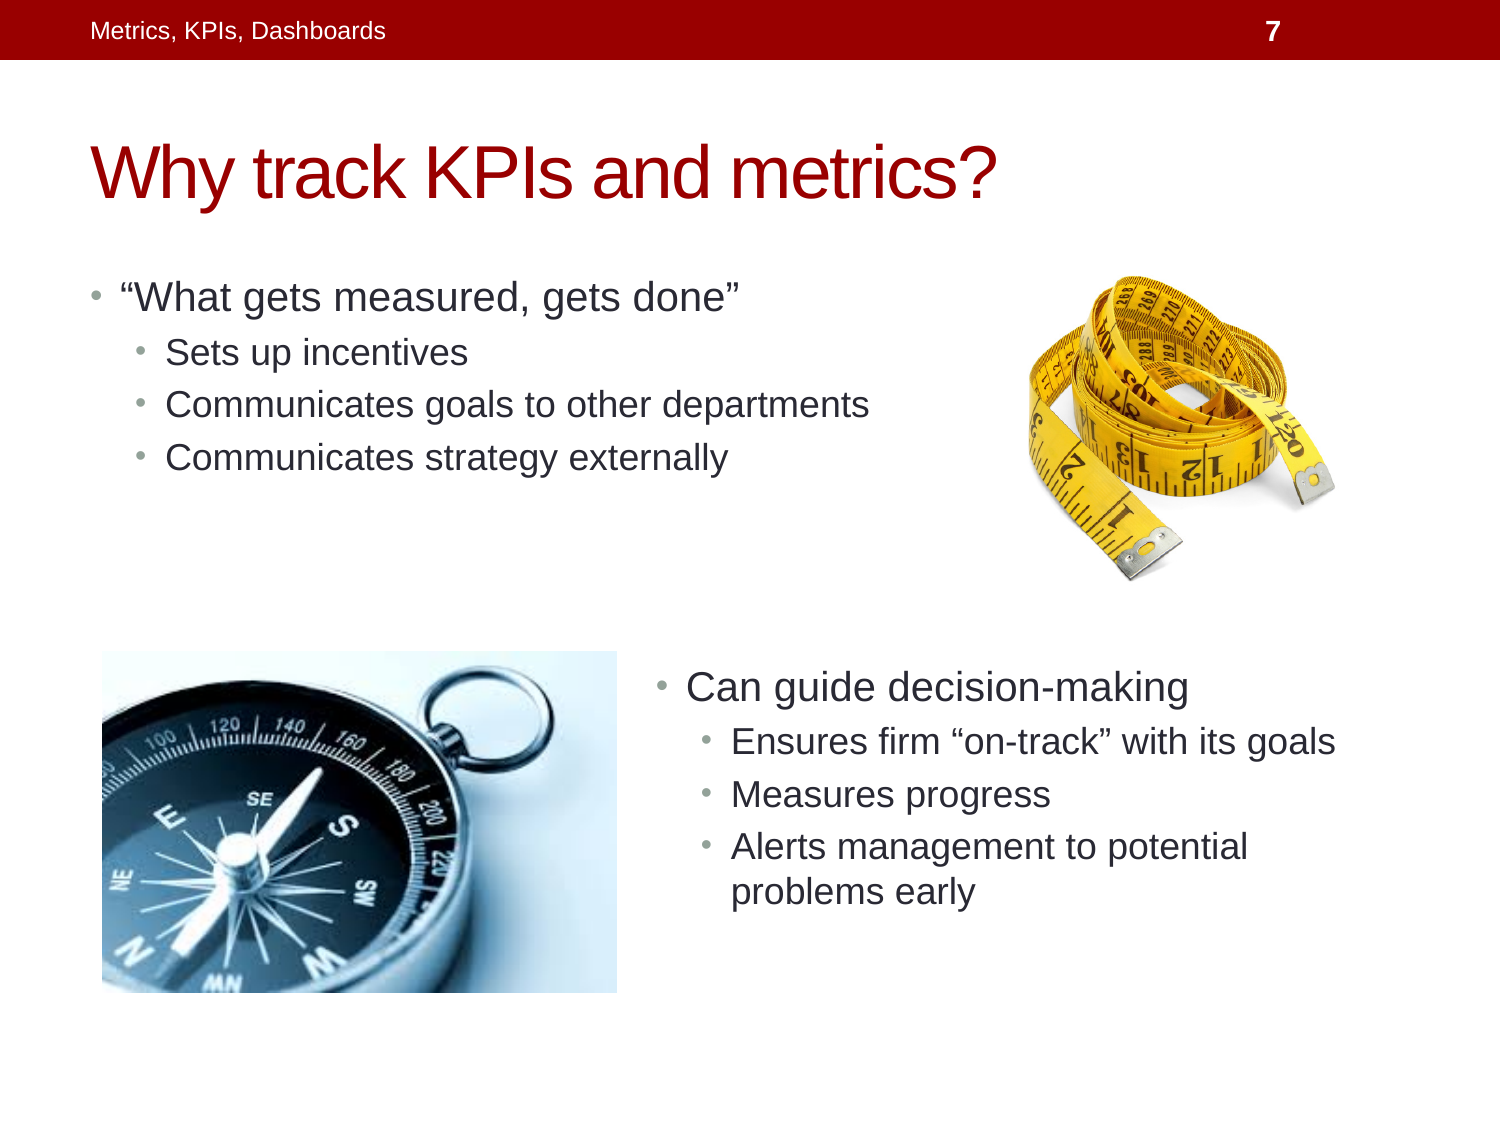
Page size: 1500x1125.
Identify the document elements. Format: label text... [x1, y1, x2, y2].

slide_number Metrics, KPIs, Dashboards [75, 3, 550, 57]
list “What gets measured, gets done” Sets up incentives Communicates goals to other departments Communicates strategy externally [75, 262, 914, 566]
slide_number 7 [1250, 3, 1425, 57]
picture [982, 216, 1373, 607]
text_box Can guide decision-making Ensures firm “on-track” with its goals Measures progress Alerts management to potential problems early [640, 652, 1425, 993]
title Why track KPIs and metrics? [75, 87, 1425, 250]
picture [102, 651, 617, 993]
